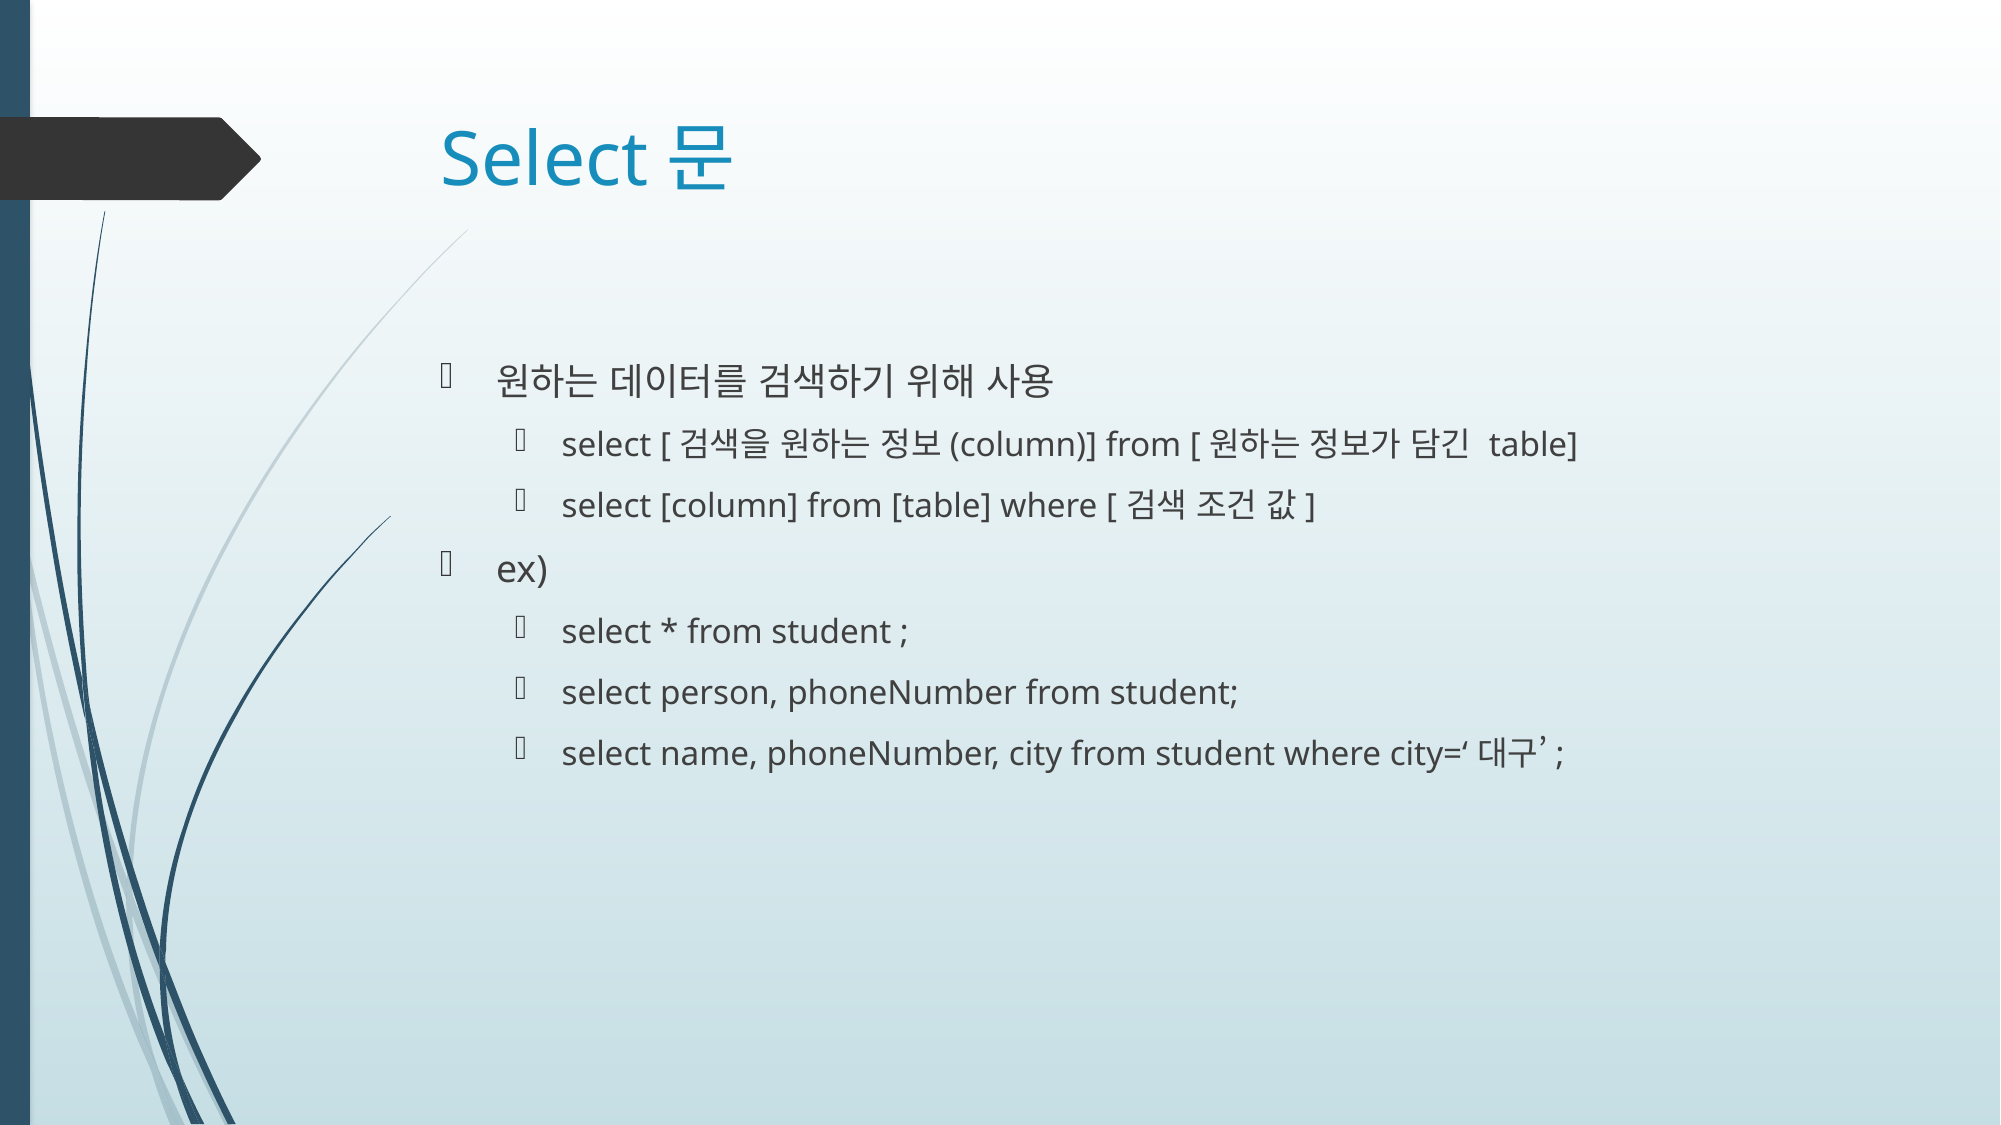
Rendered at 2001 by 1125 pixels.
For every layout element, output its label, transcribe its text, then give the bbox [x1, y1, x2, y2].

list 원하는 데이터를 검색하기 위해 사용 select [검색을 원하는 정보(column)] from [원하는 정보가 담긴 table] select [column] from [table] where [검색 조건 값] ex) select * from student ; select person, phoneNumber from student; select name, phoneNumber, city from student where city=‘대구’; [424, 350, 1888, 970]
title Select문 [425, 102, 1888, 313]
